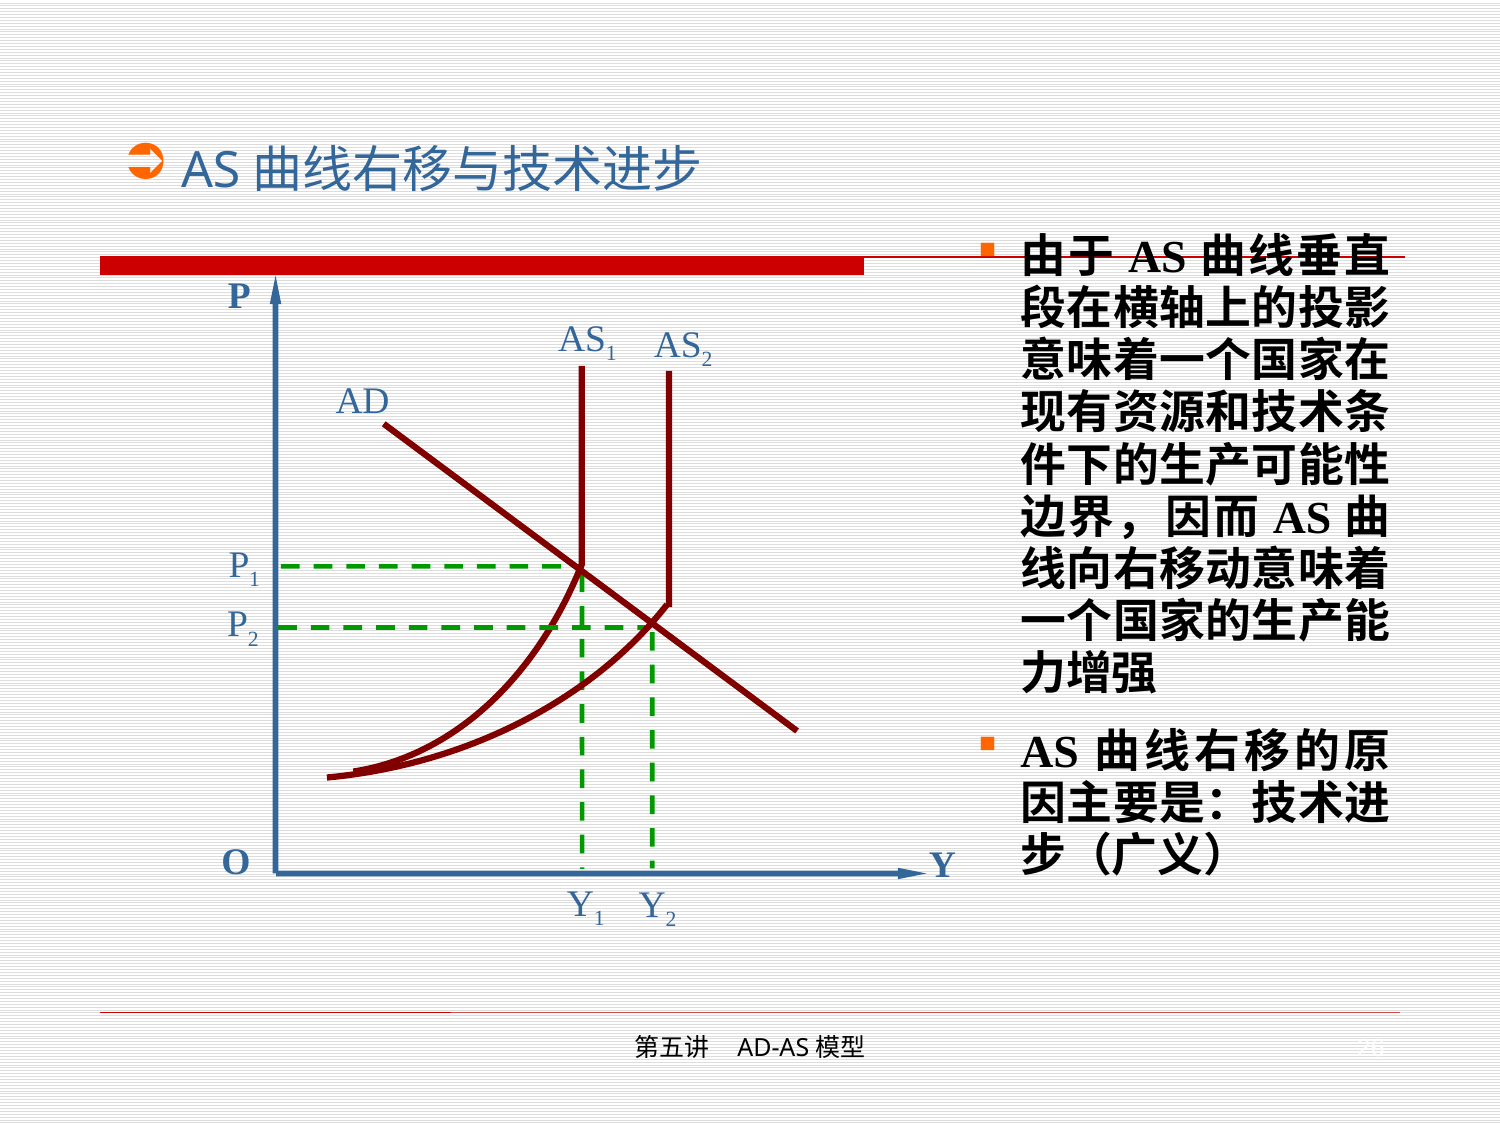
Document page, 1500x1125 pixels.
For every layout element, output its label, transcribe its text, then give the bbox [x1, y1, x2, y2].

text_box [218, 268, 986, 949]
footer 第五讲 AD-AS模型 [512, 1024, 988, 1103]
text_box AS曲线右移与技术进步 [123, 137, 1022, 198]
slide_number 26 [1074, 1024, 1401, 1103]
text_box 由于AS曲线垂直段在横轴上的投影意味着一个国家在现有资源和技术条件下的生产可能性边界，因而AS曲线向右移动意味着一个国家的生产能力增强 AS曲线右移的原因主要是：技术进步（广义） [962, 223, 1406, 891]
